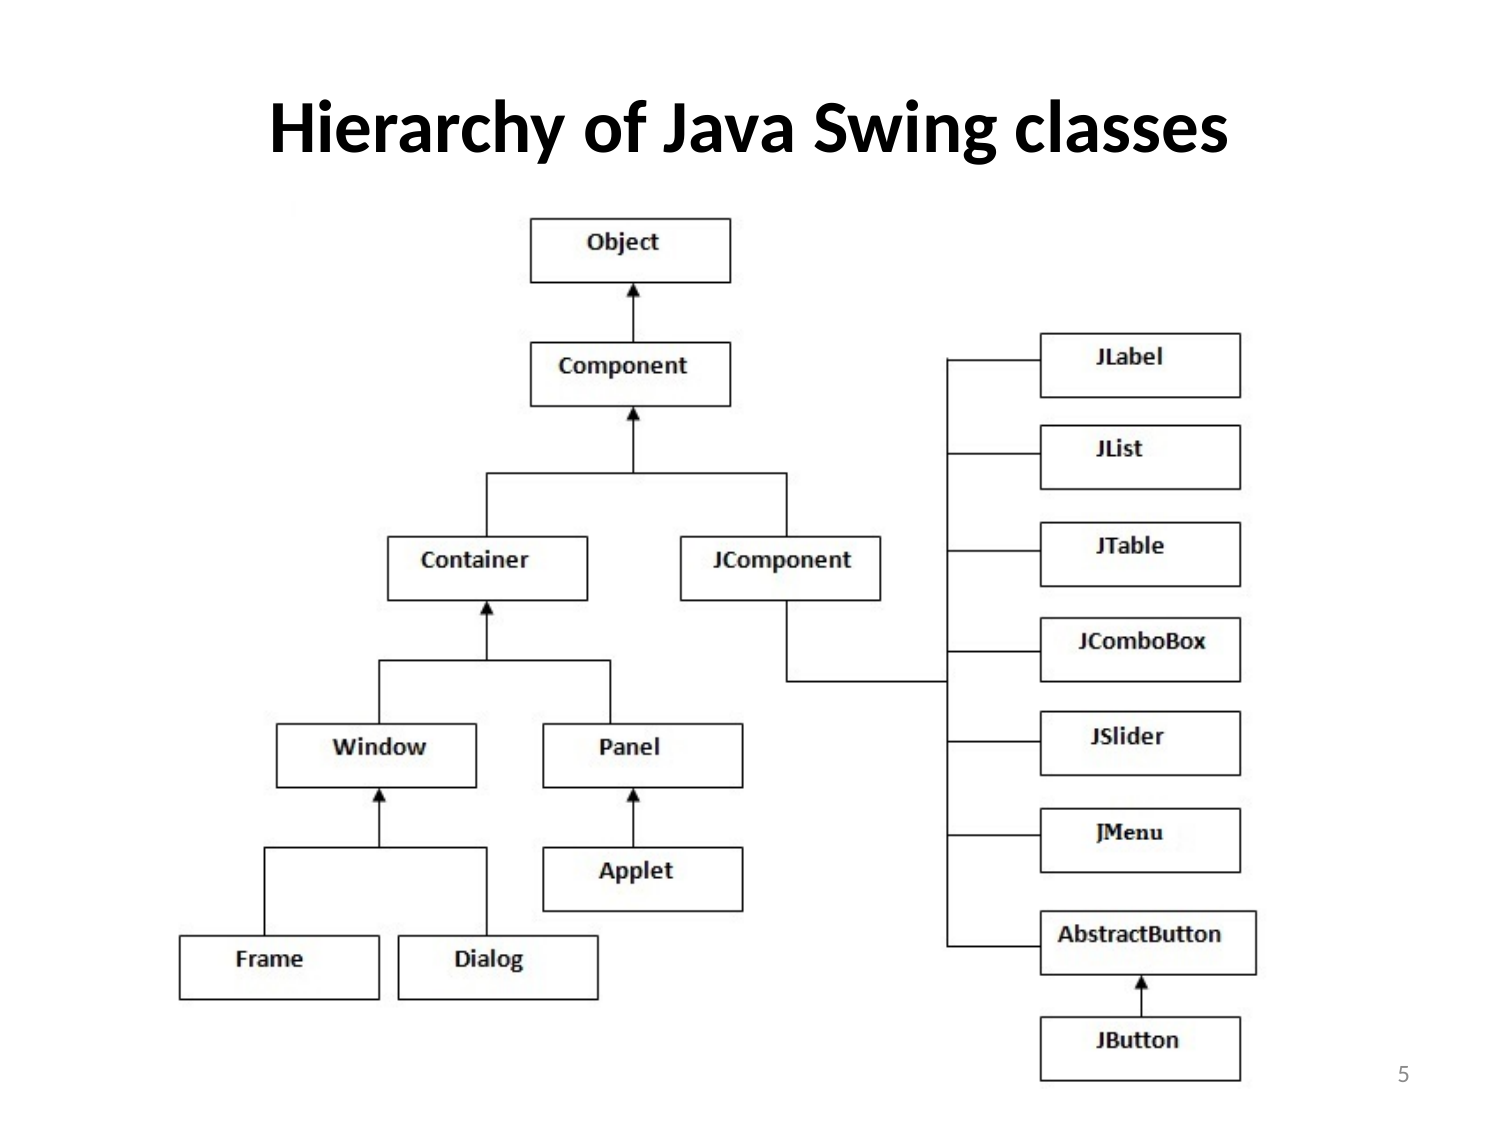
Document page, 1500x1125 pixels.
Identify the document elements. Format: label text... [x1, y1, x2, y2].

title Hierarchy of Java Swing classes [75, 45, 1425, 200]
picture [174, 199, 1276, 1089]
slide_number 5 [1074, 1042, 1425, 1103]
